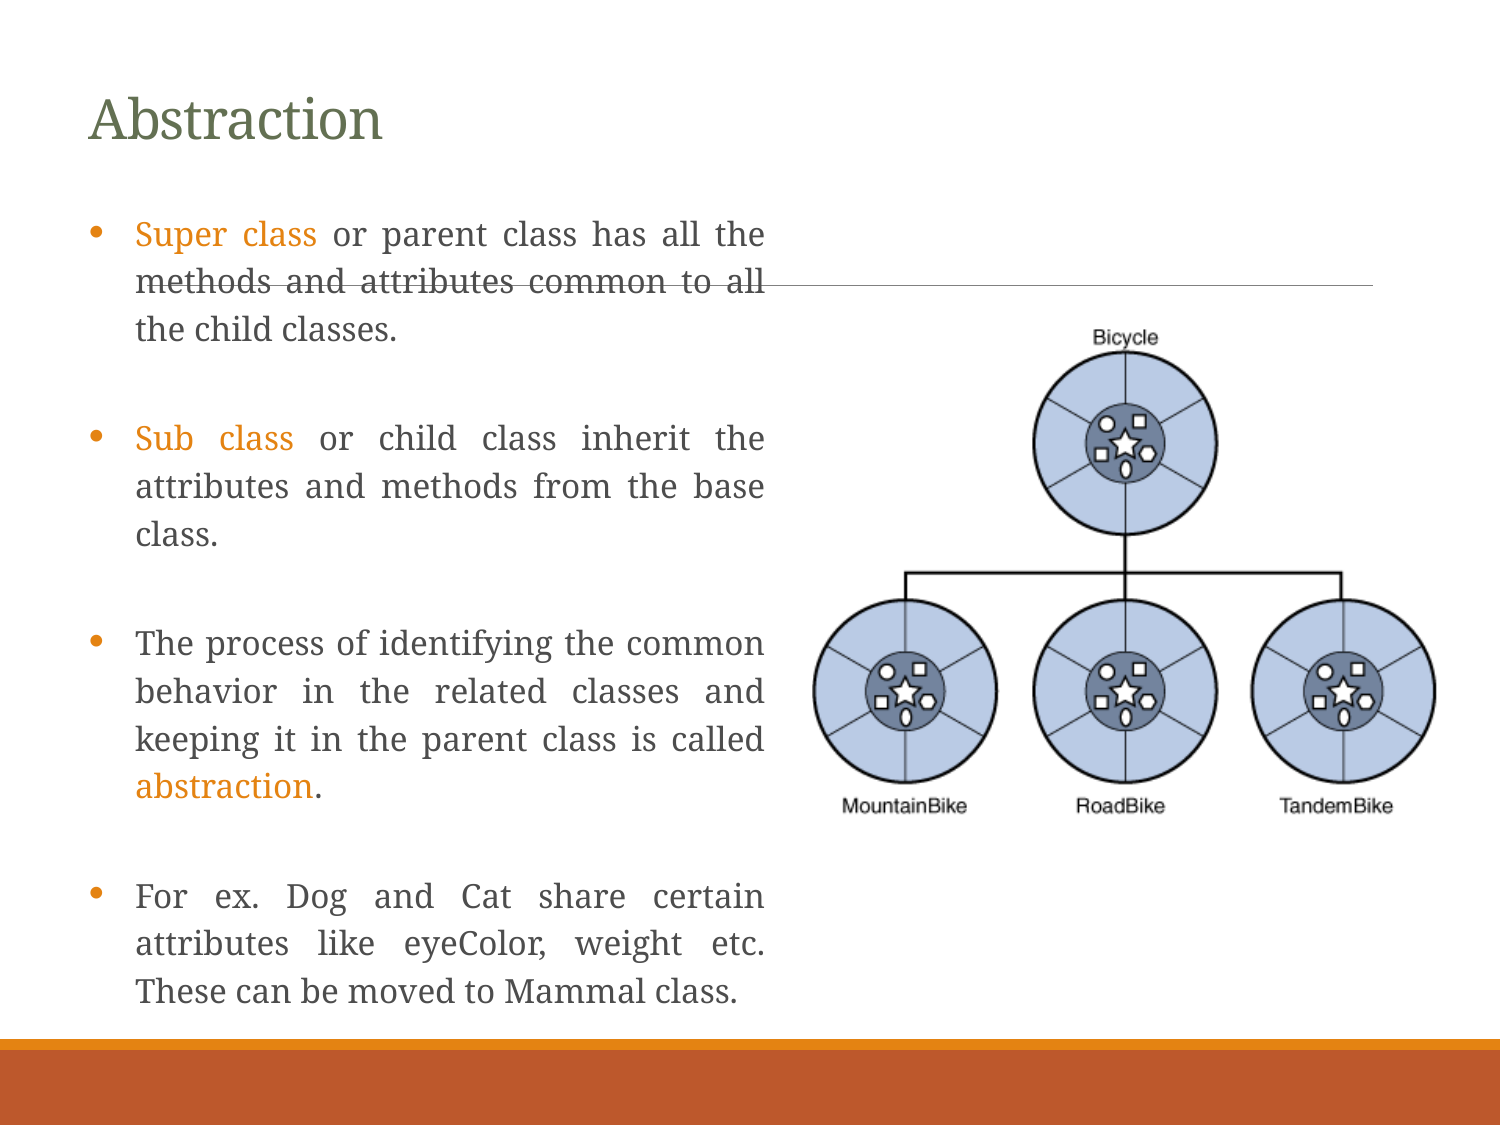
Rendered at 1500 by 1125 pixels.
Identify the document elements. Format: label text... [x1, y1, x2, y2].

title Abstraction [73, 76, 1425, 159]
picture [811, 324, 1438, 820]
list Super class or parent class has all the methods and attributes common to all the child classes. Sub class or child class inherit the attributes and methods from the base class. The process of identifying the common behavior in the related classes and keeping it in the parent class is called abstraction. For ex. Dog and Cat share certain attributes like eyeColor, weight etc. These can be moved to Mammal class. [73, 197, 782, 1037]
